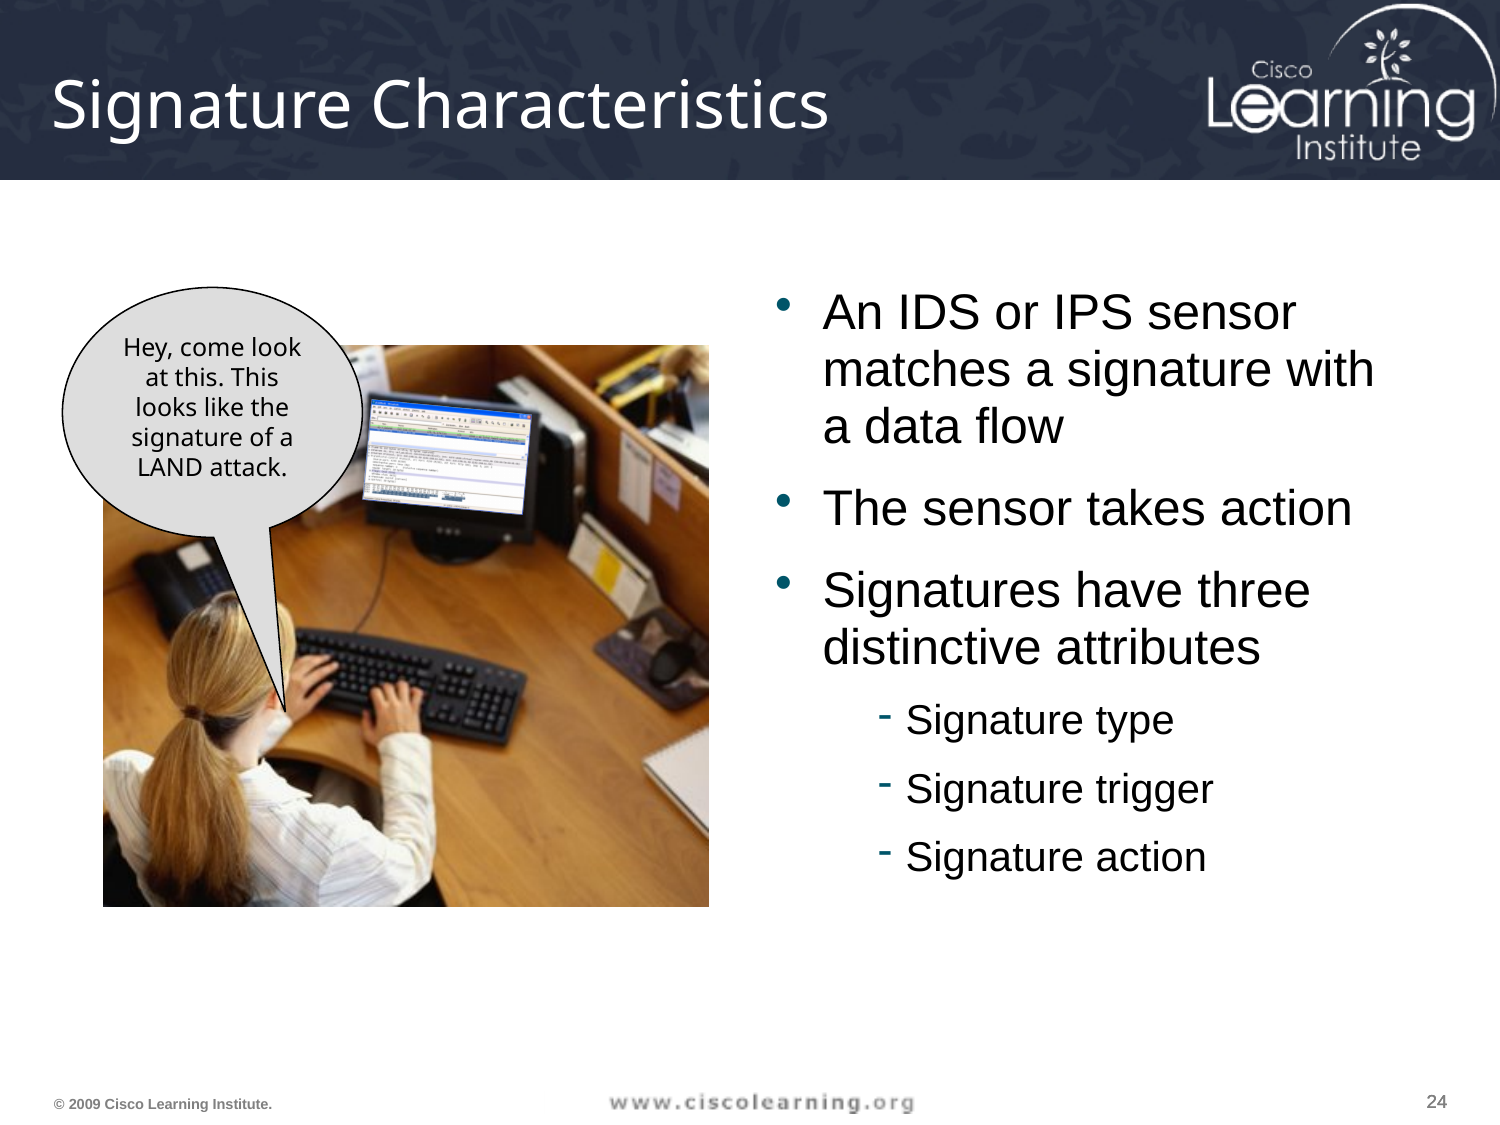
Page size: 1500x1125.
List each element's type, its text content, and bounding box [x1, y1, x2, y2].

picture [366, 407, 528, 508]
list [102, 344, 709, 908]
text_box Hey, come look at this. This looks like the signature of a LAND attack. [62, 287, 338, 493]
picture [0, 0, 1500, 180]
picture [543, 1091, 1013, 1114]
title Signature Characteristics [37, 12, 1438, 150]
list An IDS or IPS sensor matches a signature with a data flow The sensor takes action Signatures have three distinctive attributes Signature type Signature trigger Signature action [761, 277, 1424, 975]
